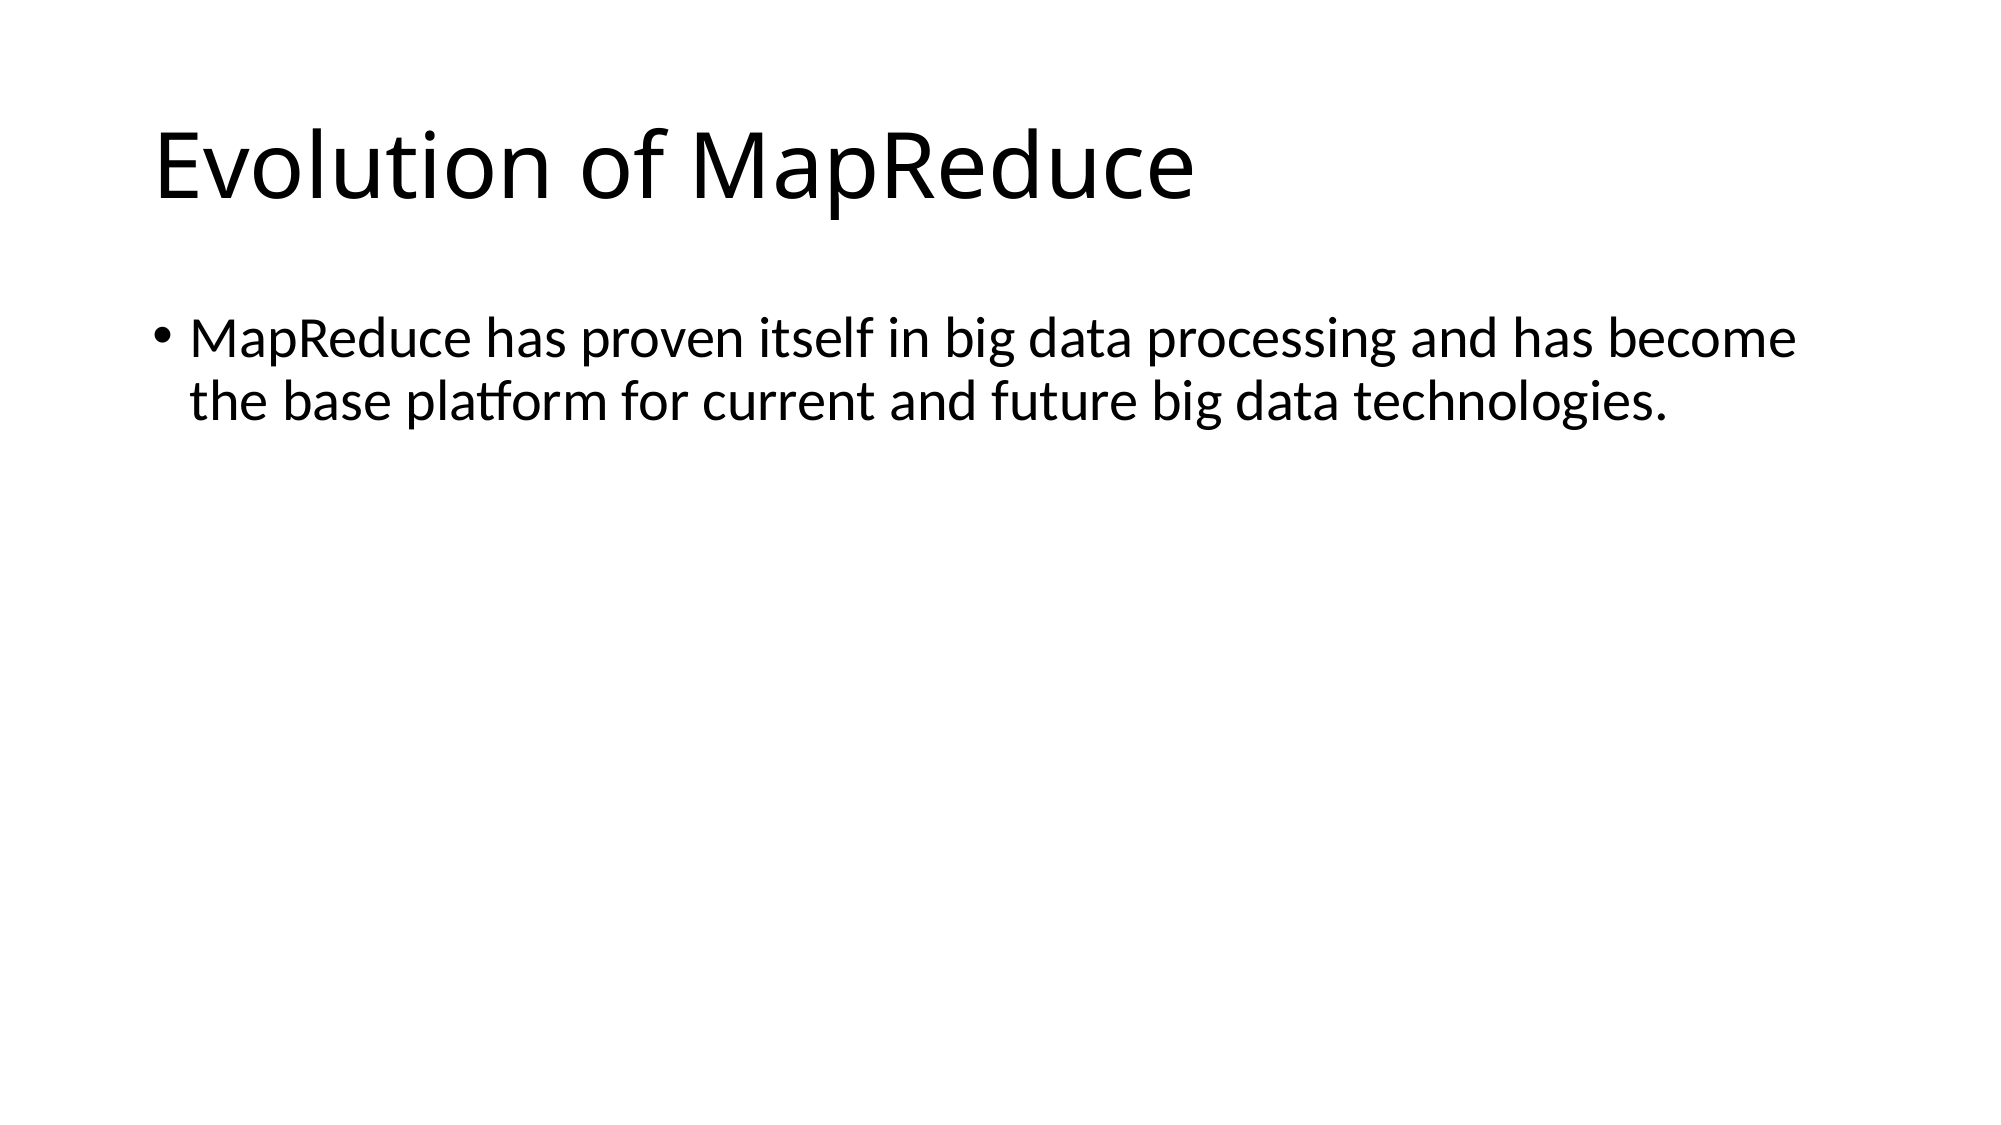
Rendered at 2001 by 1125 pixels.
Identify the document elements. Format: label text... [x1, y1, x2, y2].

title Evolution of MapReduce [137, 59, 1863, 278]
list MapReduce has proven itself in big data processing and has become the base platform for current and future big data technologies. [137, 299, 1863, 1014]
